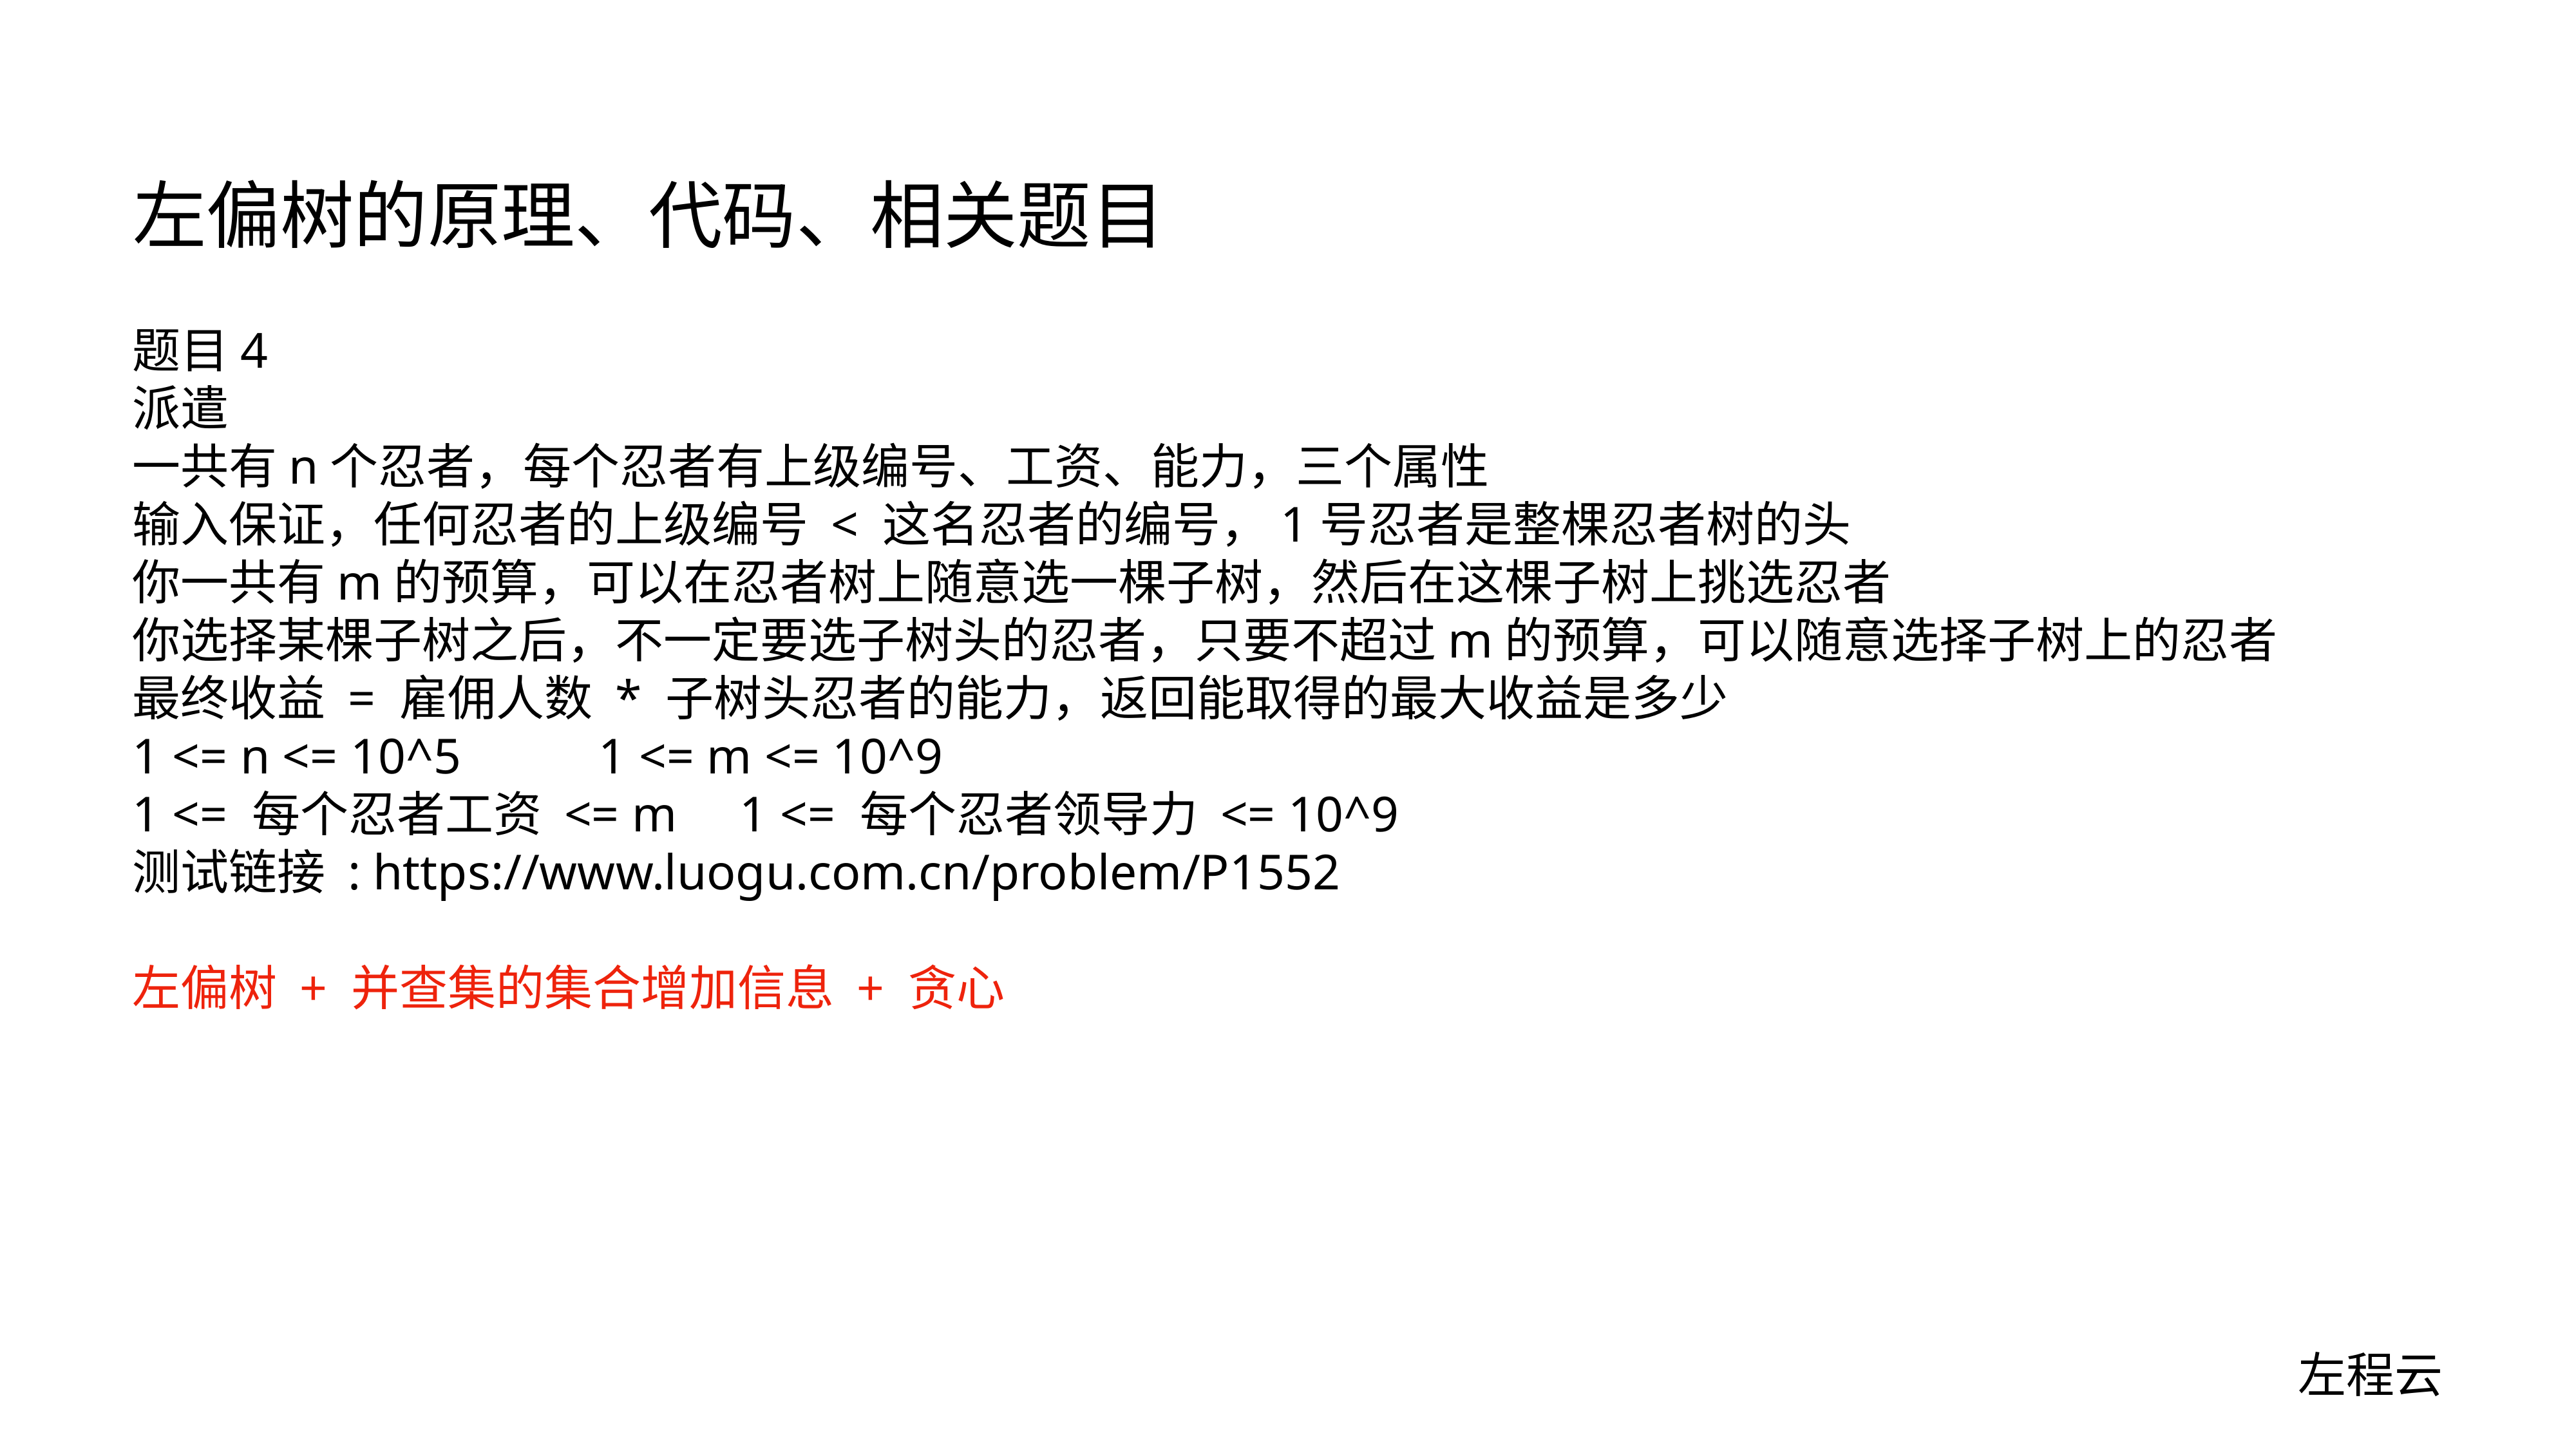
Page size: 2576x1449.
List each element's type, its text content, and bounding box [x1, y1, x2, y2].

text_box 题目4 派遣 一共有n个忍者，每个忍者有上级编号、工资、能力，三个属性 输入保证，任何忍者的上级编号 < 这名忍者的编号，1号忍者是整棵忍者树的头 你一共有m的预算，可以在忍者树上随意选一棵子树，然后在这棵子树上挑选忍者 你选择某棵子树之后，不一定要选子树头的忍者，只要不超过m的预算，可以随意选择子树上的忍者 最终收益 = 雇佣人数 * 子树头忍者的能力，返回能取得的最大收益是多少 1 <= n <= 10^5 1 <= m <= 10^9 1 <= 每个忍者工资 <= m 1 <= 每个忍者领导力 <= 10^9 测试链接 : https://www.luogu.com.cn/problem/P1552 左偏树 + 并查集的集合增加信息 + 贪心 [127, 314, 2449, 1304]
title 左偏树的原理、代码、相关题目 [127, 48, 2449, 263]
text_box 左程云 [127, 1339, 2449, 1408]
